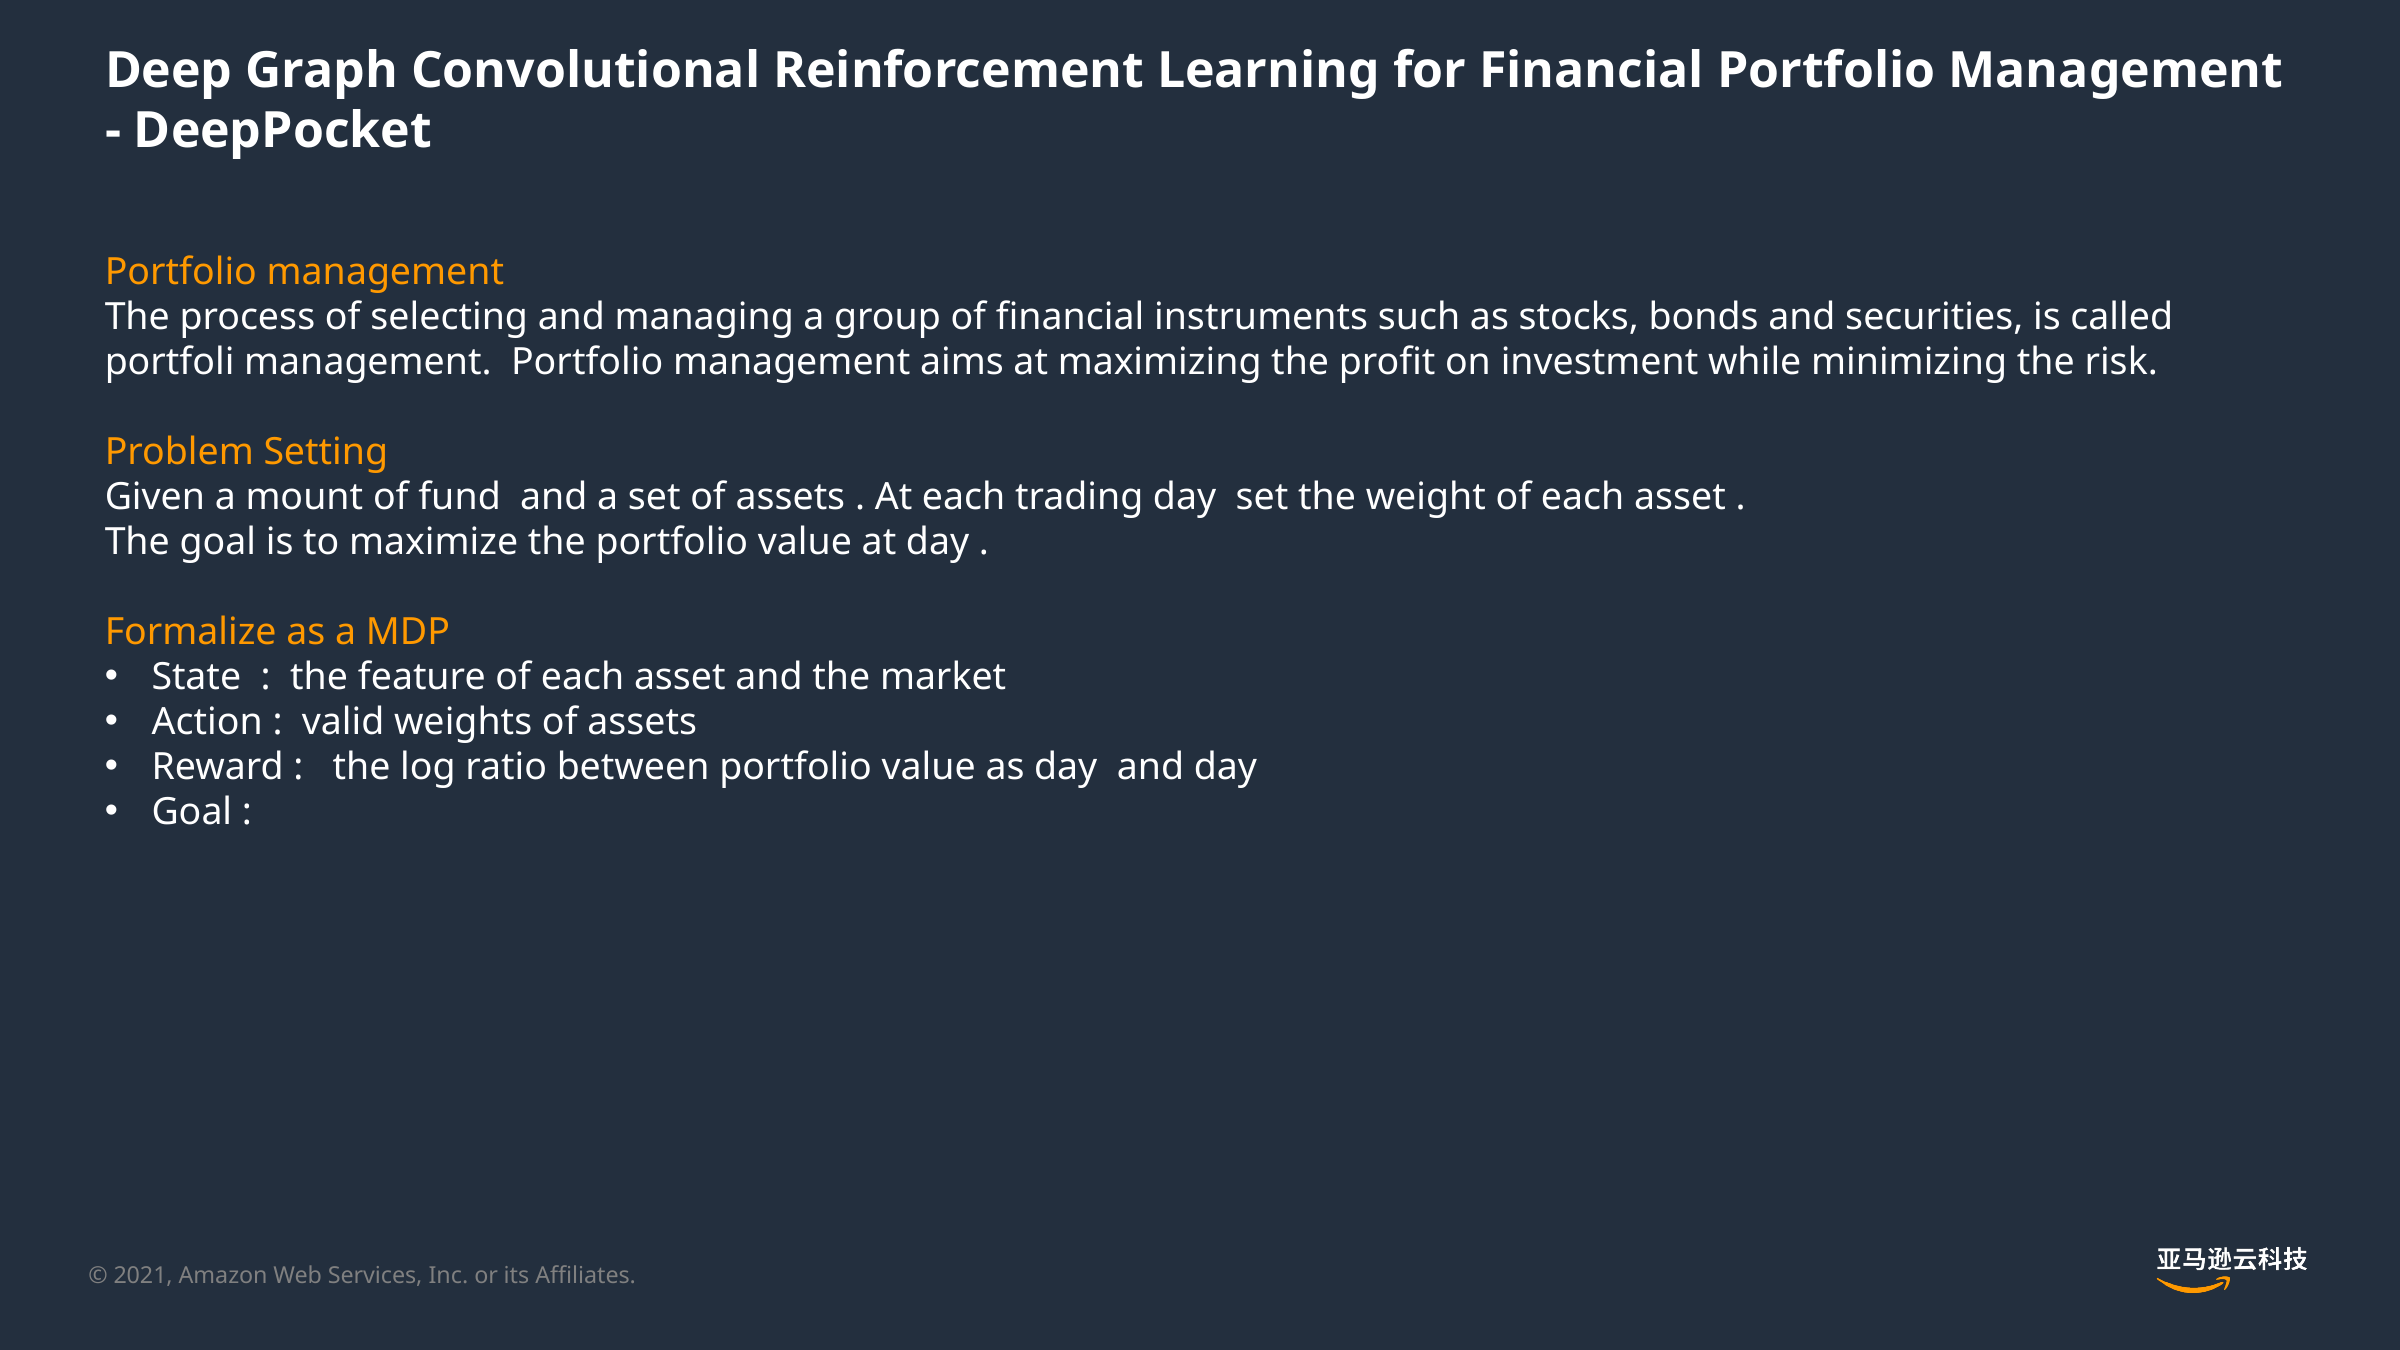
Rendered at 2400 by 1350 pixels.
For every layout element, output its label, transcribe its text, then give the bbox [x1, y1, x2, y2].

title Deep Graph Convolutional Reinforcement Learning for Financial Portfolio Management - DeepPocket [90, 30, 2307, 194]
picture [2156, 1246, 2307, 1294]
